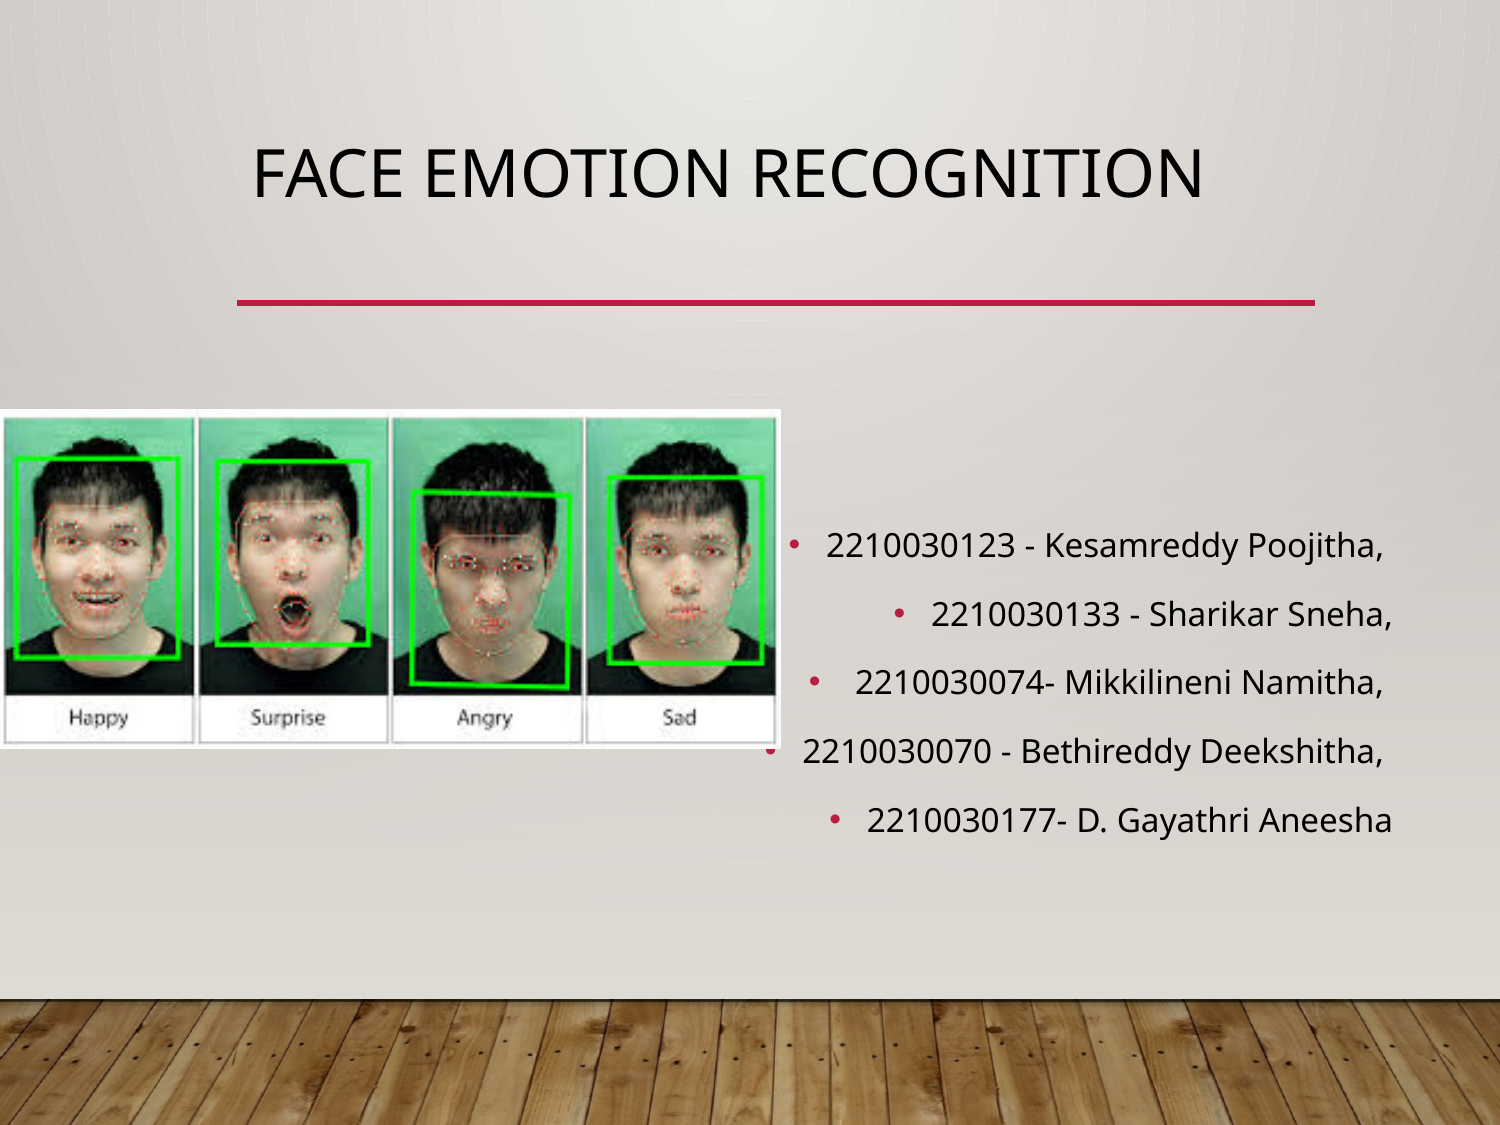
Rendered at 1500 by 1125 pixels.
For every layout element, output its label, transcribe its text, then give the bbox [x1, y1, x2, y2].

list 2210030123 - Kesamreddy Poojitha, 2210030133 - Sharikar Sneha, 2210030074- Mikkilineni Namitha, 2210030070 - Bethireddy Deekshitha, 2210030177- D. Gayathri Aneesha [330, 508, 1409, 1075]
title Face Emotion Recognition [236, 131, 1315, 305]
picture [0, 409, 782, 750]
picture [0, 999, 1500, 1125]
